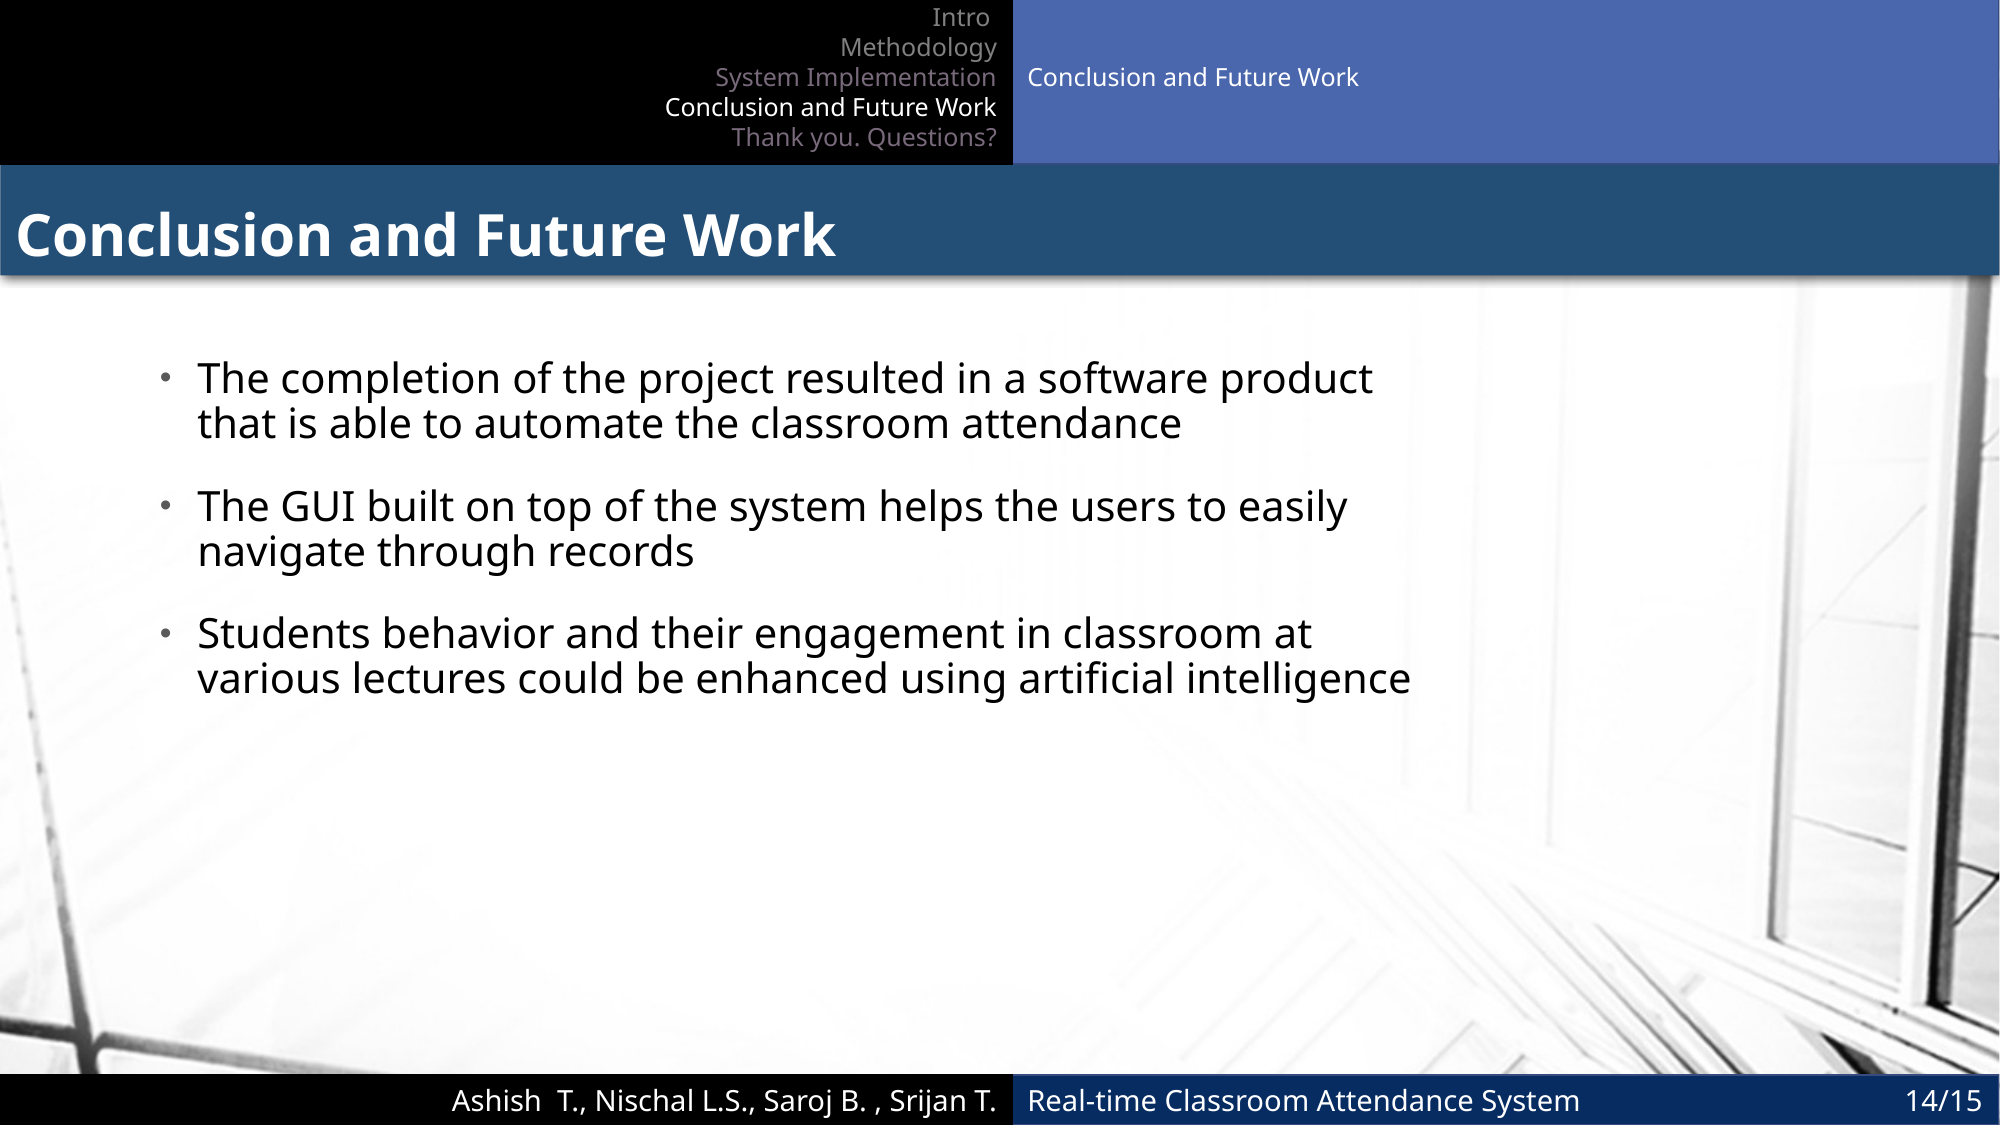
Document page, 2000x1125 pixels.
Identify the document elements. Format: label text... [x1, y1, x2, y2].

list The completion of the project resulted in a software product that is able to automate the classroom attendance The GUI built on top of the system helps the users to easily navigate through records Students behavior and their engagement in classroom at various lectures could be enhanced using artificial intelligence [137, 350, 1463, 937]
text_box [0, 0, 2000, 276]
picture [0, 276, 2000, 1074]
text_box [0, 1074, 1999, 1125]
